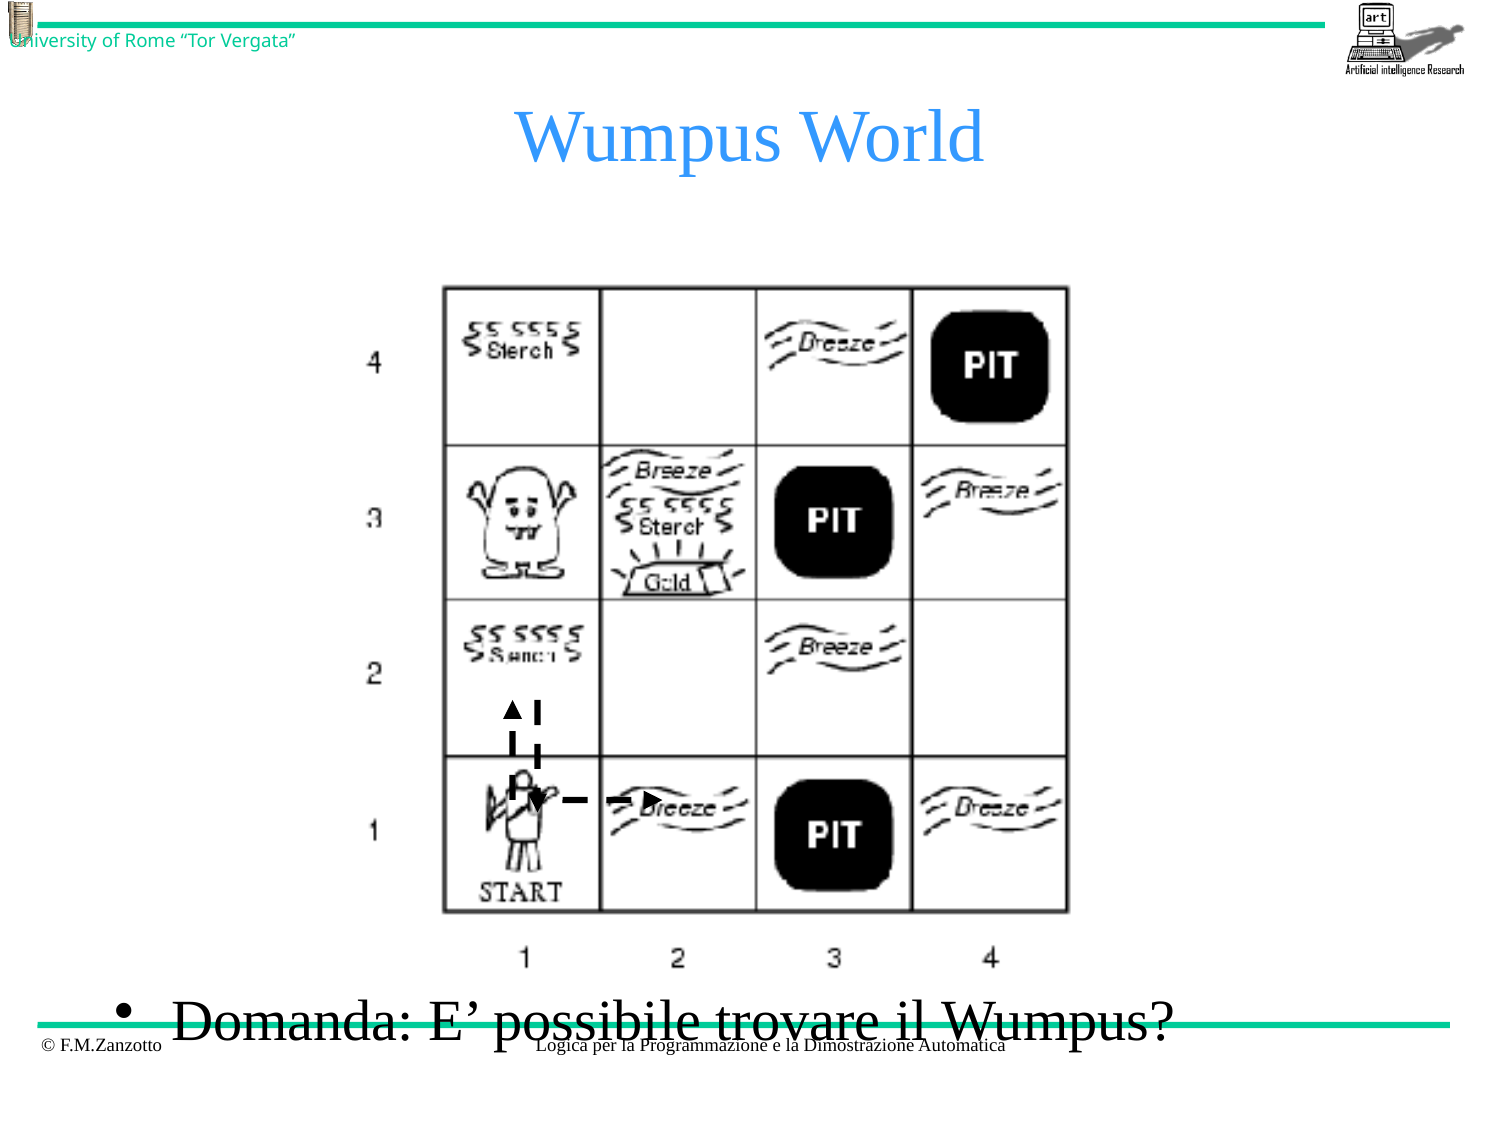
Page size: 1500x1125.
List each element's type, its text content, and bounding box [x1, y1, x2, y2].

title Wumpus World [112, 74, 1388, 188]
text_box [349, 259, 1088, 988]
picture [1337, 0, 1475, 77]
list Domanda: E’ possibile trovare il Wumpus? [99, 974, 1376, 1088]
picture [4, 0, 38, 50]
